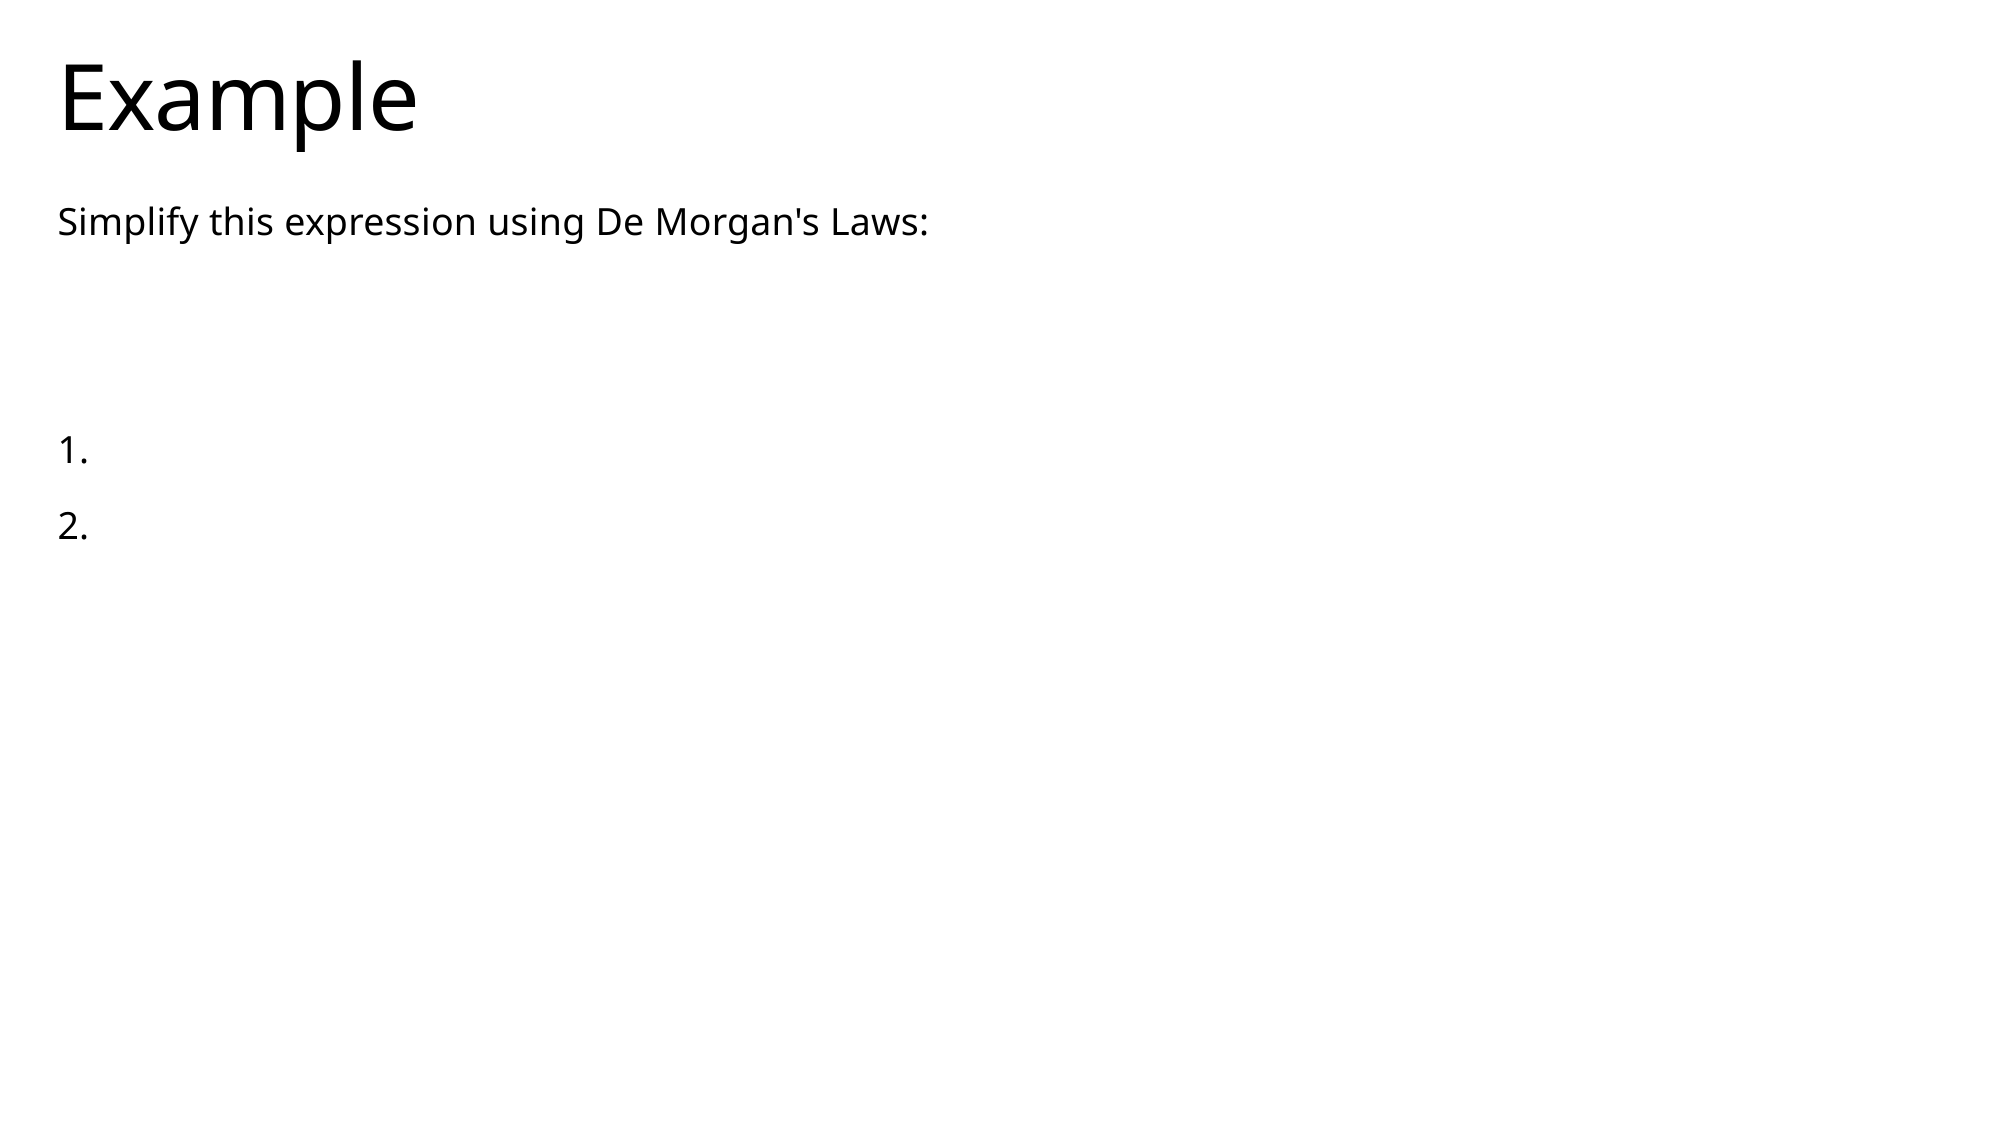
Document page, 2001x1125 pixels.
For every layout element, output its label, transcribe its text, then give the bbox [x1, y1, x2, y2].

title Example [42, 38, 1955, 158]
